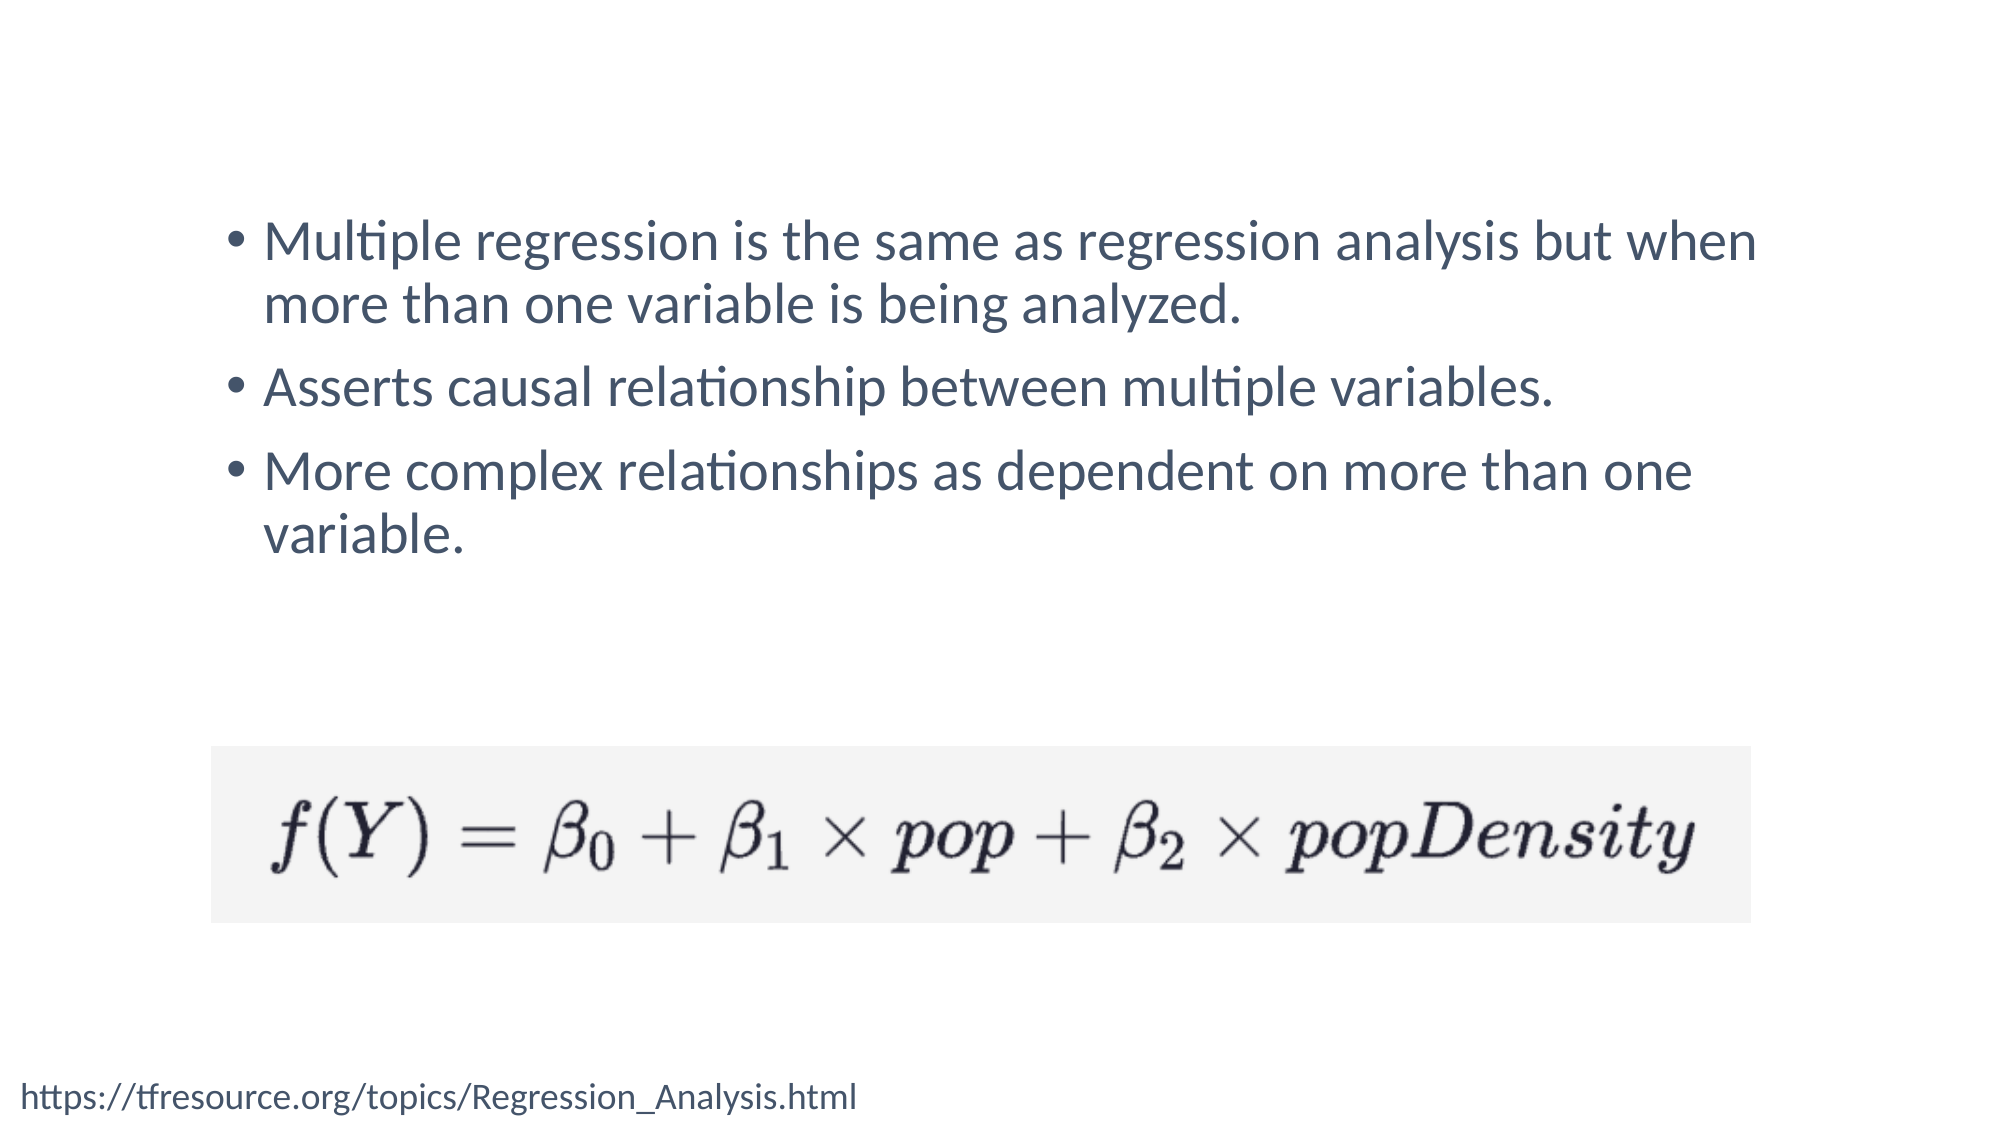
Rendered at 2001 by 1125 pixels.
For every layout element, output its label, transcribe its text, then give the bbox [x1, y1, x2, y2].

text_box https://tfresource.org/topics/Regression_Analysis.html [5, 1064, 874, 1125]
list Multiple regression is the same as regression analysis but when more than one variable is being analyzed. Asserts causal relationship between multiple variables. More complex relationships as dependent on more than one variable. [211, 202, 1789, 661]
picture [211, 746, 1751, 923]
